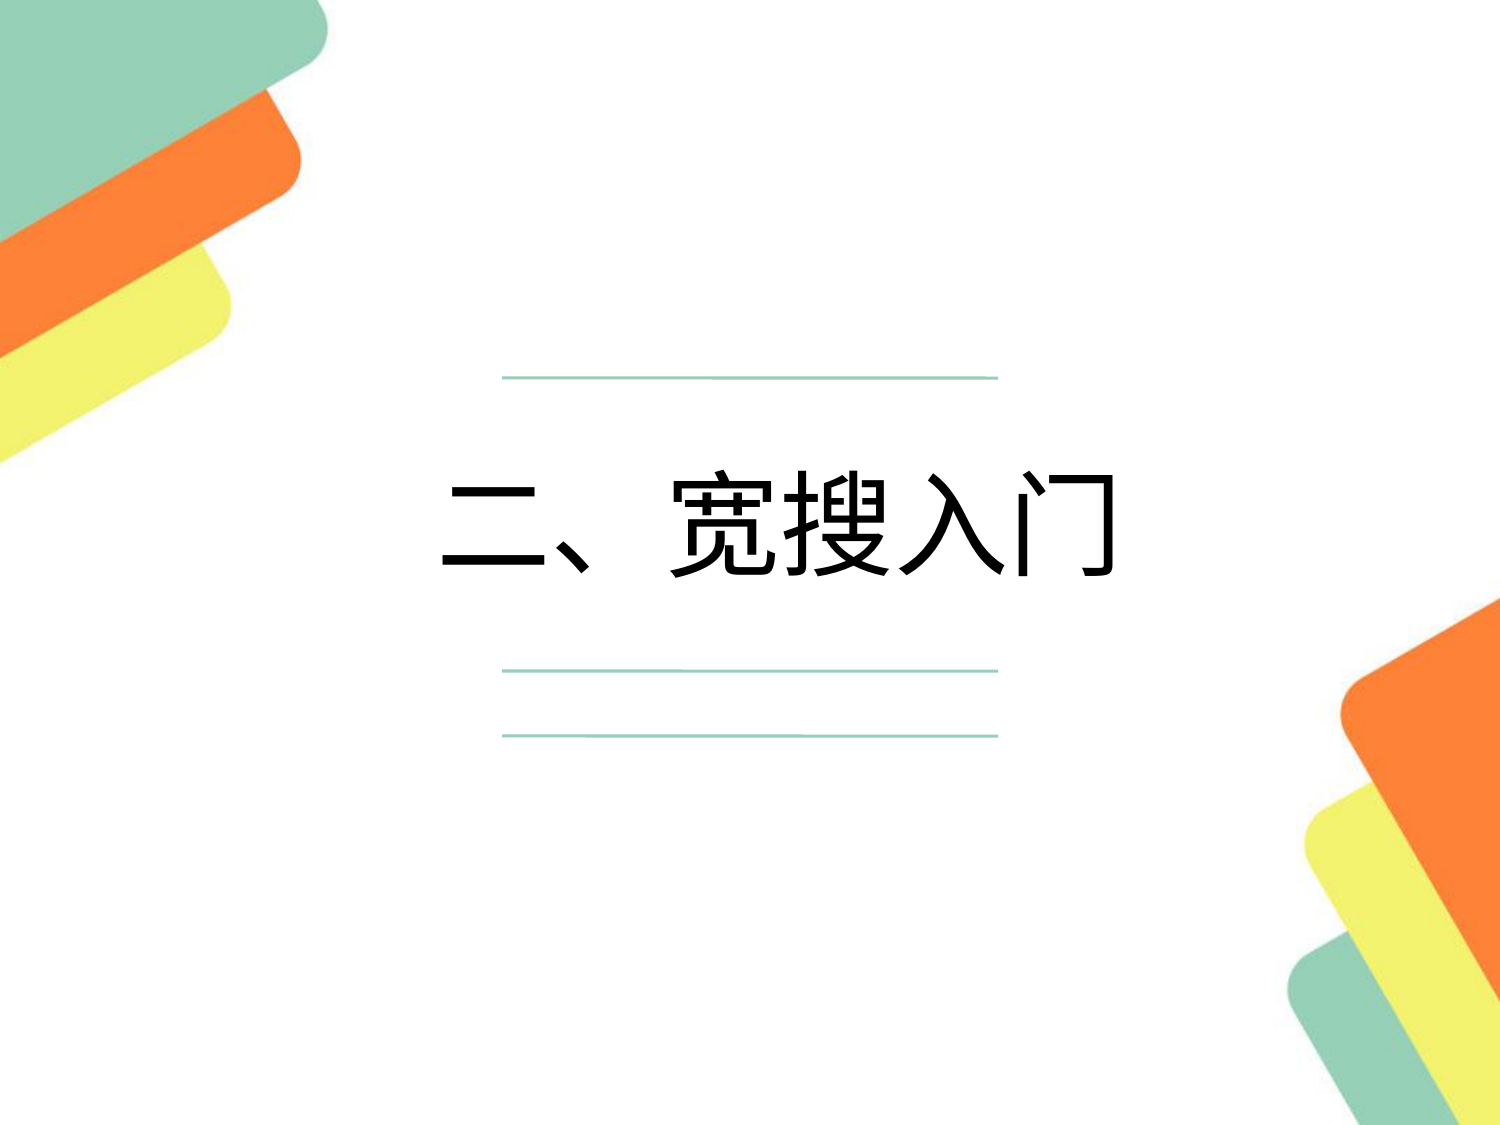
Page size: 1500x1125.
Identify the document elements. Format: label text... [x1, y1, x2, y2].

picture [0, 0, 1500, 1125]
title 二、宽搜入门 [241, 373, 1318, 670]
